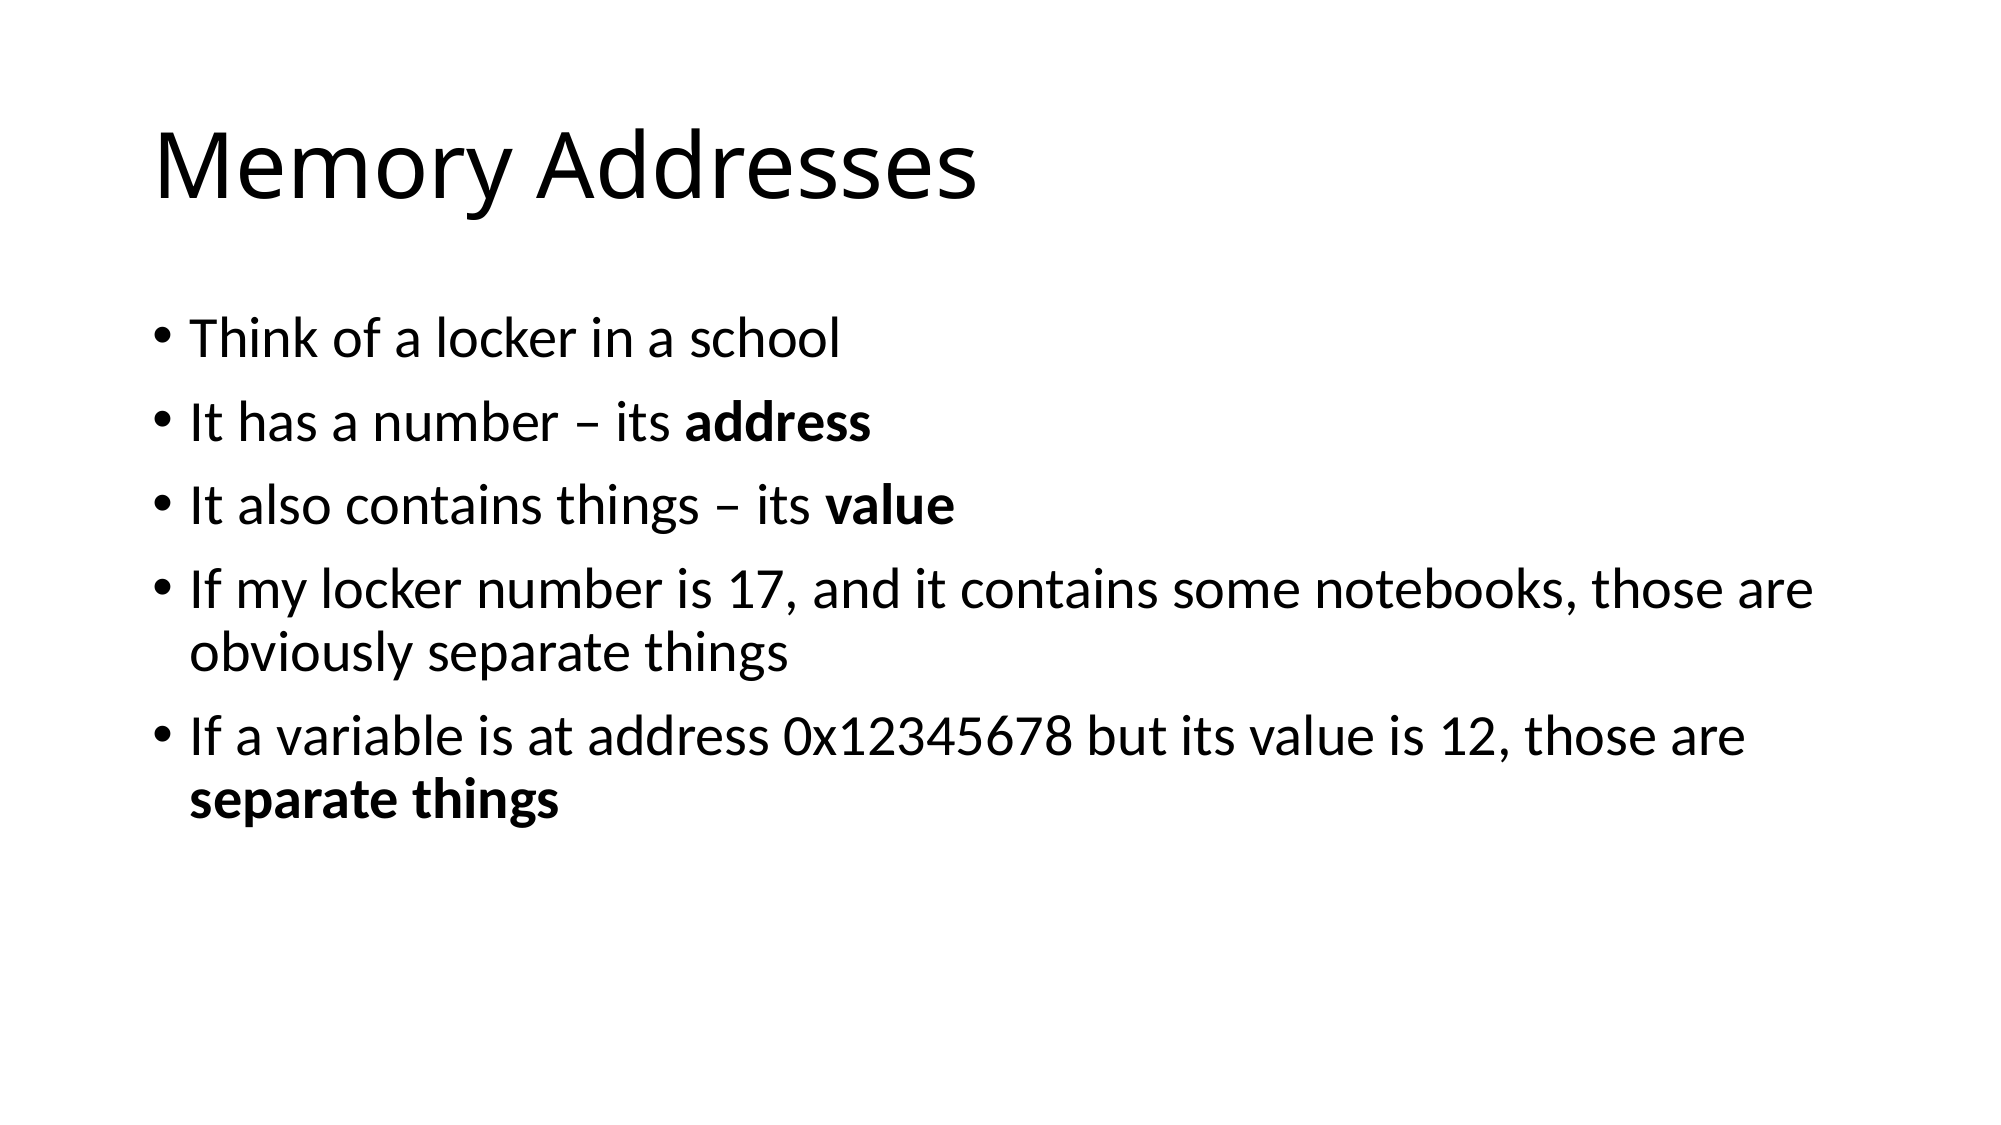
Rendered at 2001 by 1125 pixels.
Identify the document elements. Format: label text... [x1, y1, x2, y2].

title Memory Addresses [137, 59, 1863, 278]
list Think of a locker in a school It has a number – its address It also contains things – its value If my locker number is 17, and it contains some notebooks, those are obviously separate things If a variable is at address 0x12345678 but its value is 12, those are separate things [137, 299, 1863, 1014]
